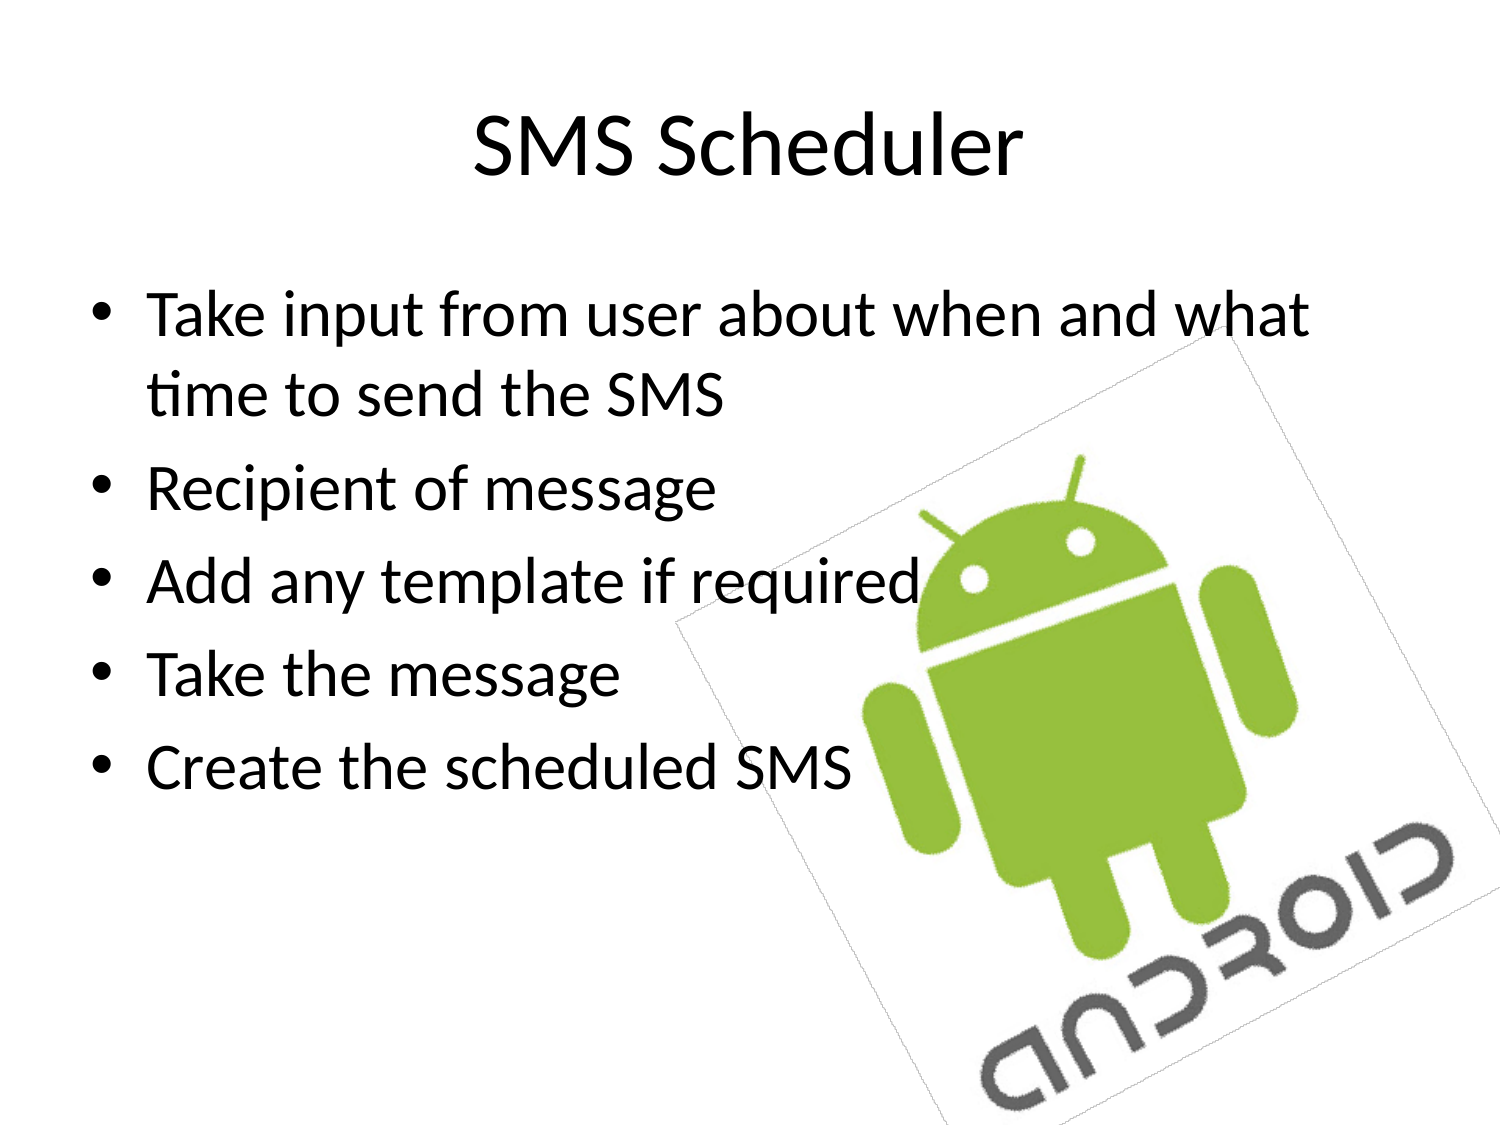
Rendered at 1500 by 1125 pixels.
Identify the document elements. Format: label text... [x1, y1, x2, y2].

list Take input from user about when and what time to send the SMS Recipient of message Add any template if required Take the message Create the scheduled SMS [75, 262, 1425, 1005]
picture [1425, 696, 1500, 927]
picture [785, 435, 1412, 1125]
title SMS Scheduler [75, 45, 1425, 233]
